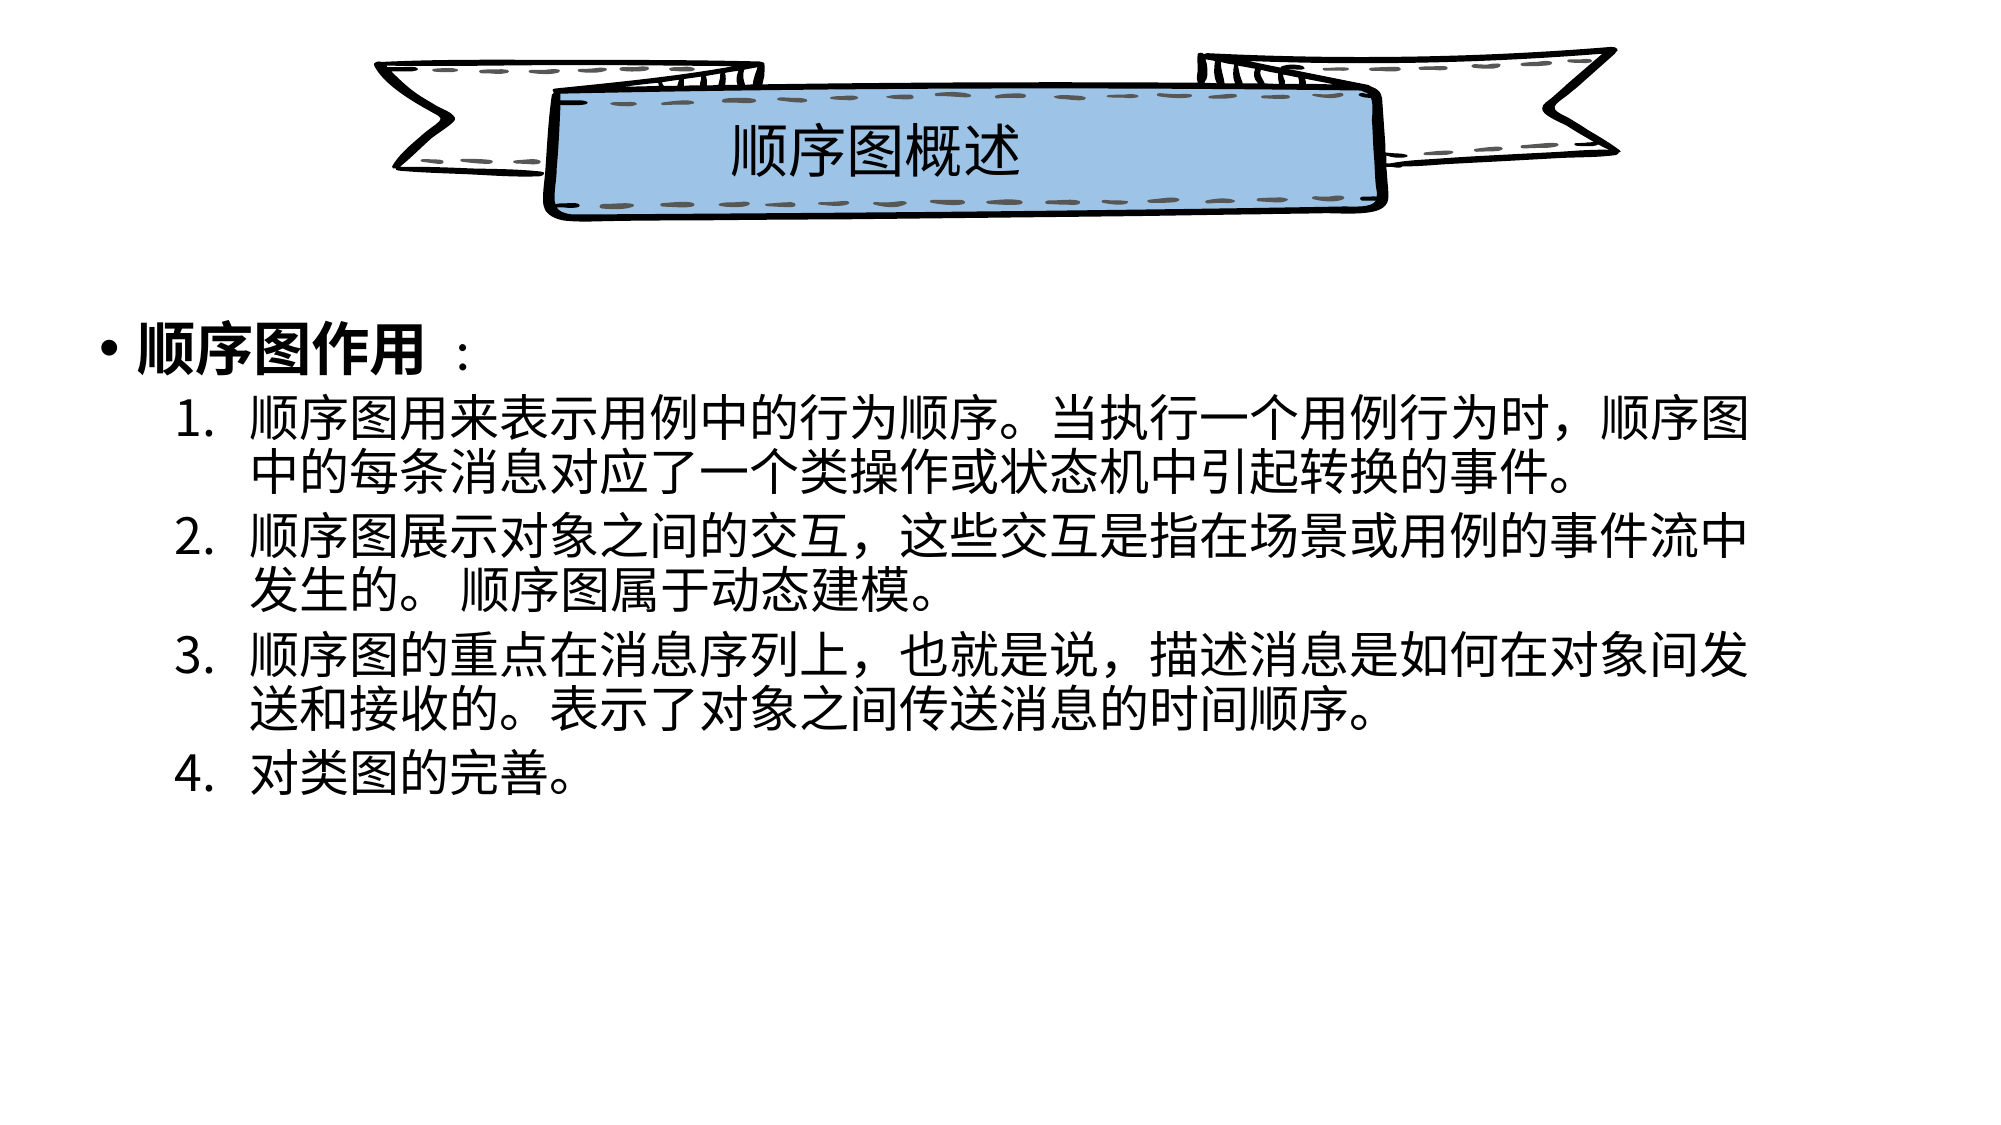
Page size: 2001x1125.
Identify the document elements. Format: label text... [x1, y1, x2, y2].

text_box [372, 46, 1622, 223]
text_box 顺序图作用 : 顺序图用来表示用例中的行为顺序。当执行一个用例行为时，顺序图中的每条消息对应了一个类操作或状态机中引起转换的事件。 顺序图展示对象之间的交互，这些交互是指在场景或用例的事件流中发生的。 顺序图属于动态建模。 顺序图的重点在消息序列上，也就是说，描述消息是如何在对象间发送和接收的。表示了对象之间传送消息的时间顺序。 对类图的完善。 [84, 312, 1779, 933]
